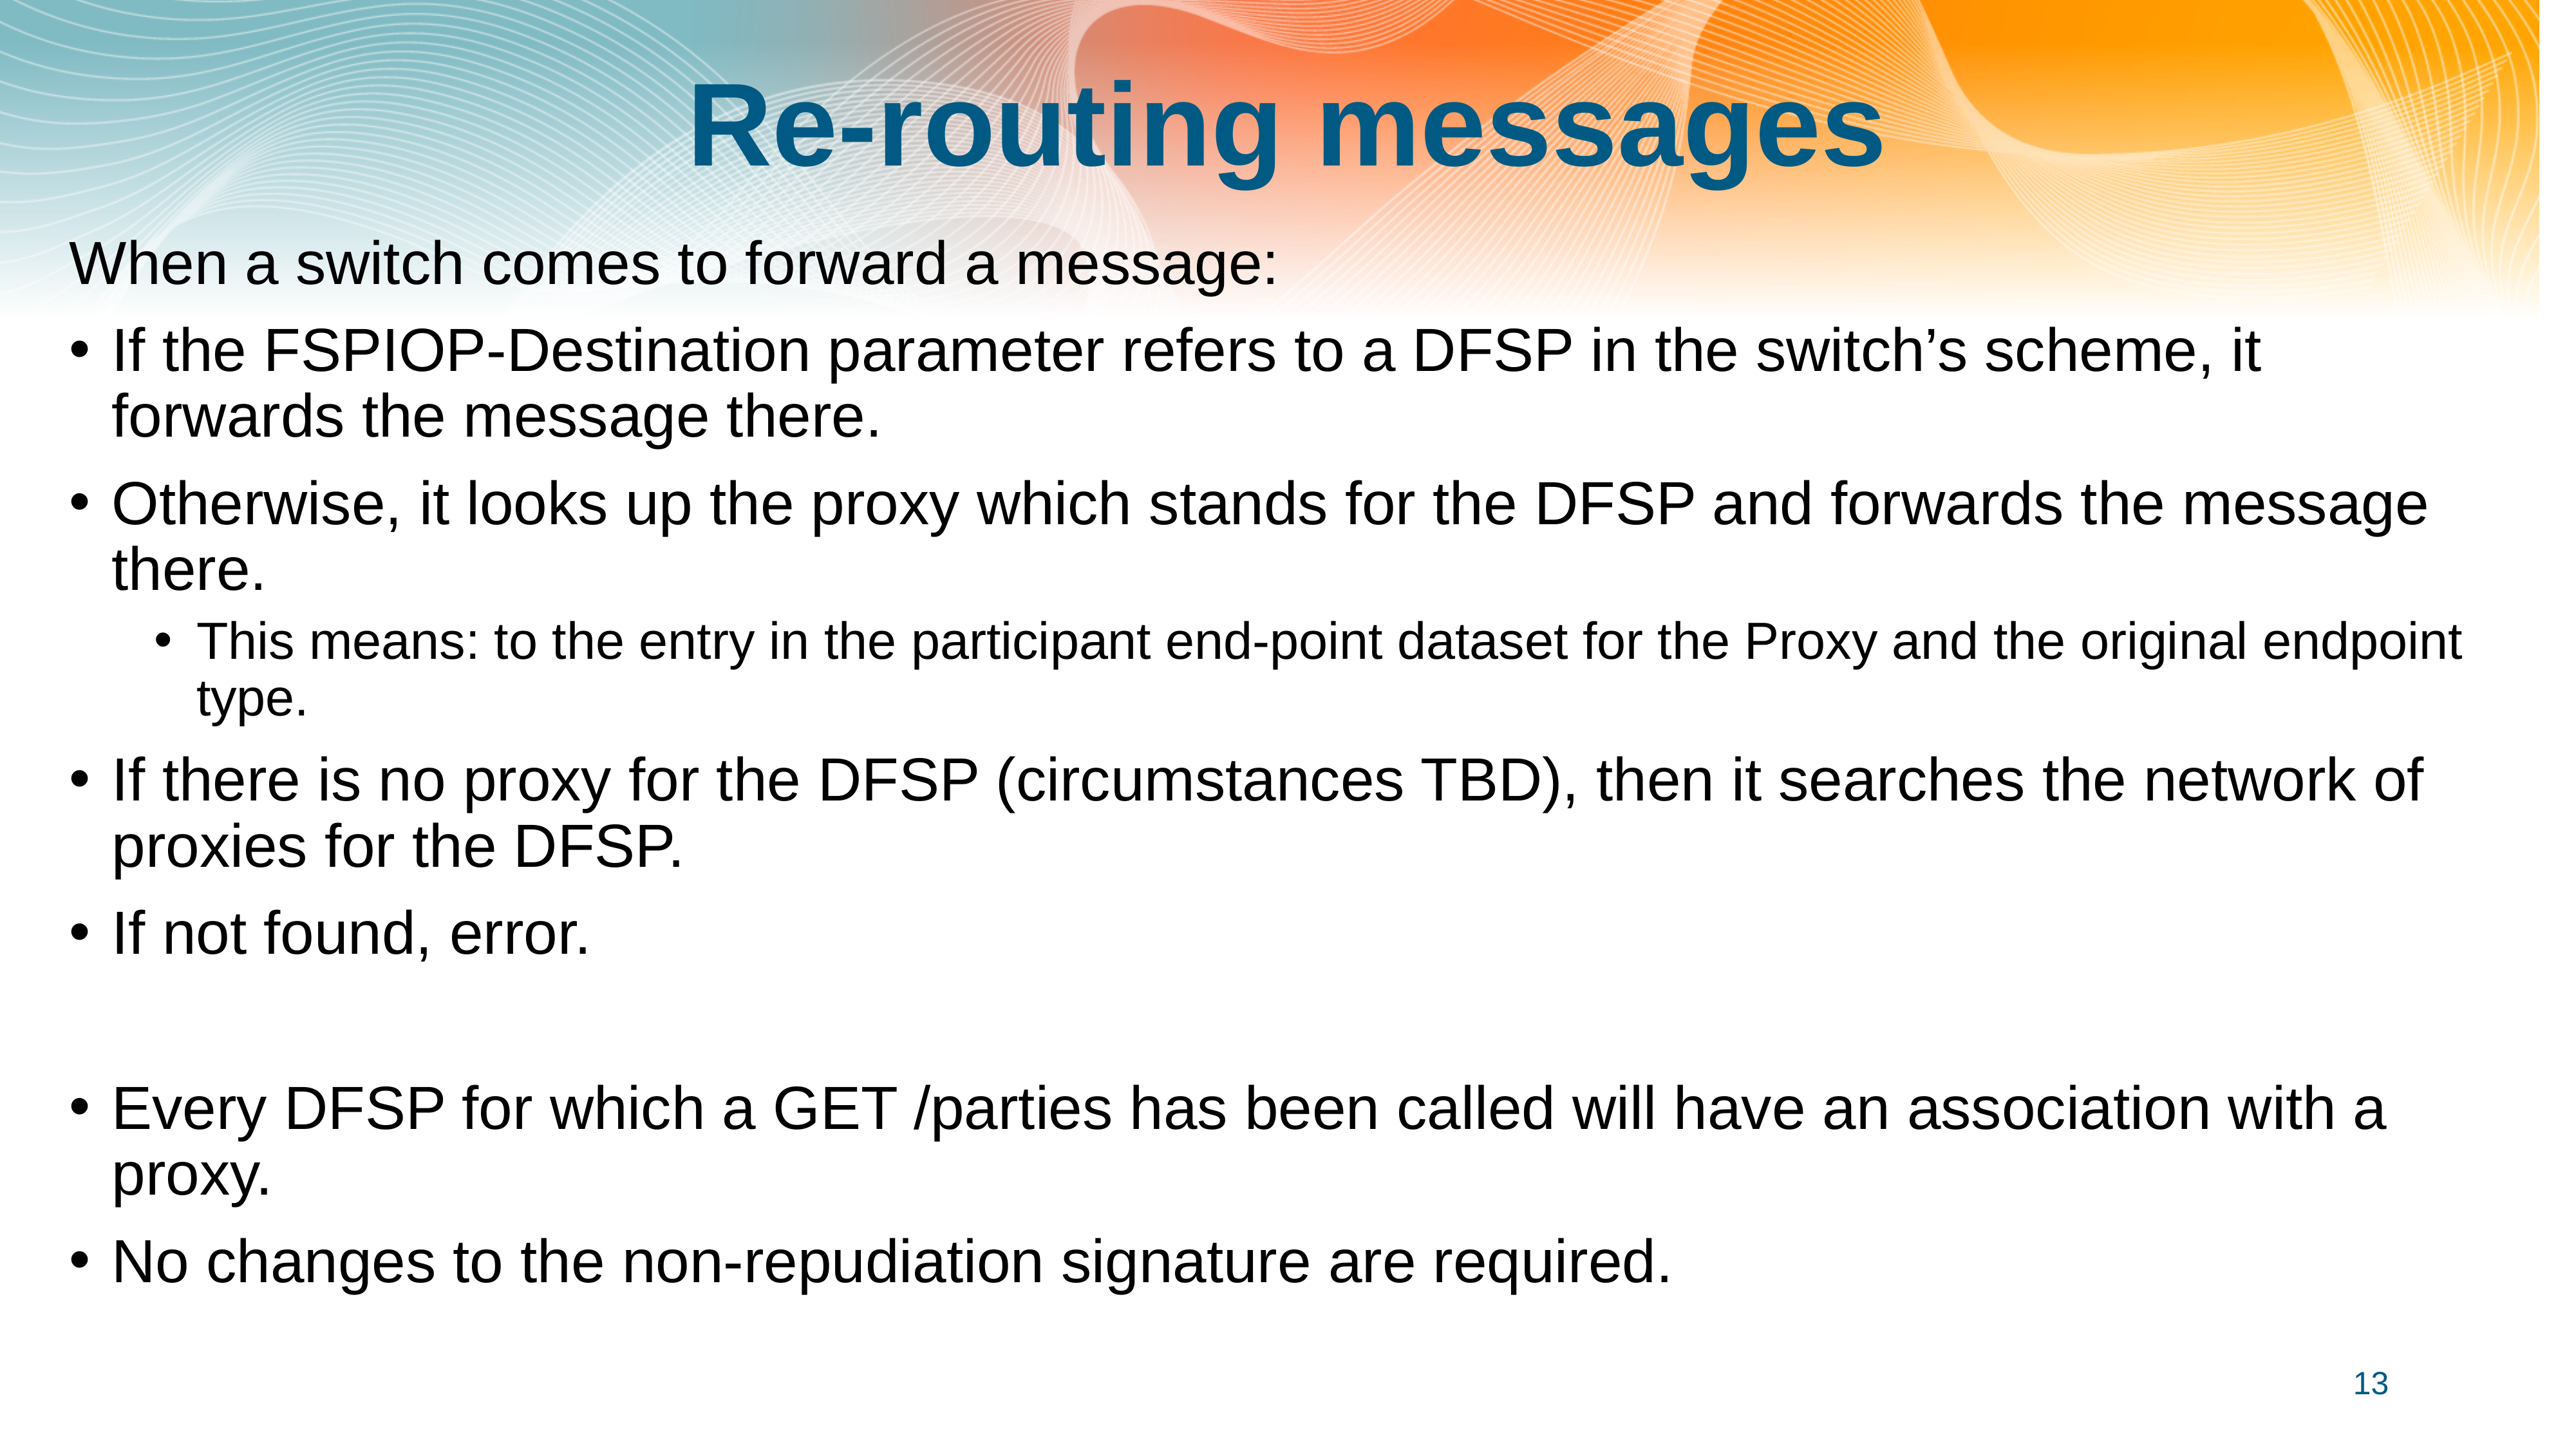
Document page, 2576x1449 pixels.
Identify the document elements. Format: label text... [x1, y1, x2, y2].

picture [0, 0, 2540, 1417]
slide_number 13 [1819, 1343, 2399, 1421]
title Re-routing messages [60, 48, 2516, 207]
list When a switch comes to forward a message: If the FSPIOP-Destination parameter refers to a DFSP in the switch’s scheme, it forwards the message there. Otherwise, it looks up the proxy which stands for the DFSP and forwards the message there. This means: to the entry in the participant end-point dataset for the Proxy and the original endpoint type. If there is no proxy for the DFSP (circumstances TBD), then it searches the network of proxies for the DFSP. If not found, error. Every DFSP for which a GET /parties has been called will have an association with a proxy. No changes to the non-repudiation signature are required. [60, 226, 2516, 1305]
